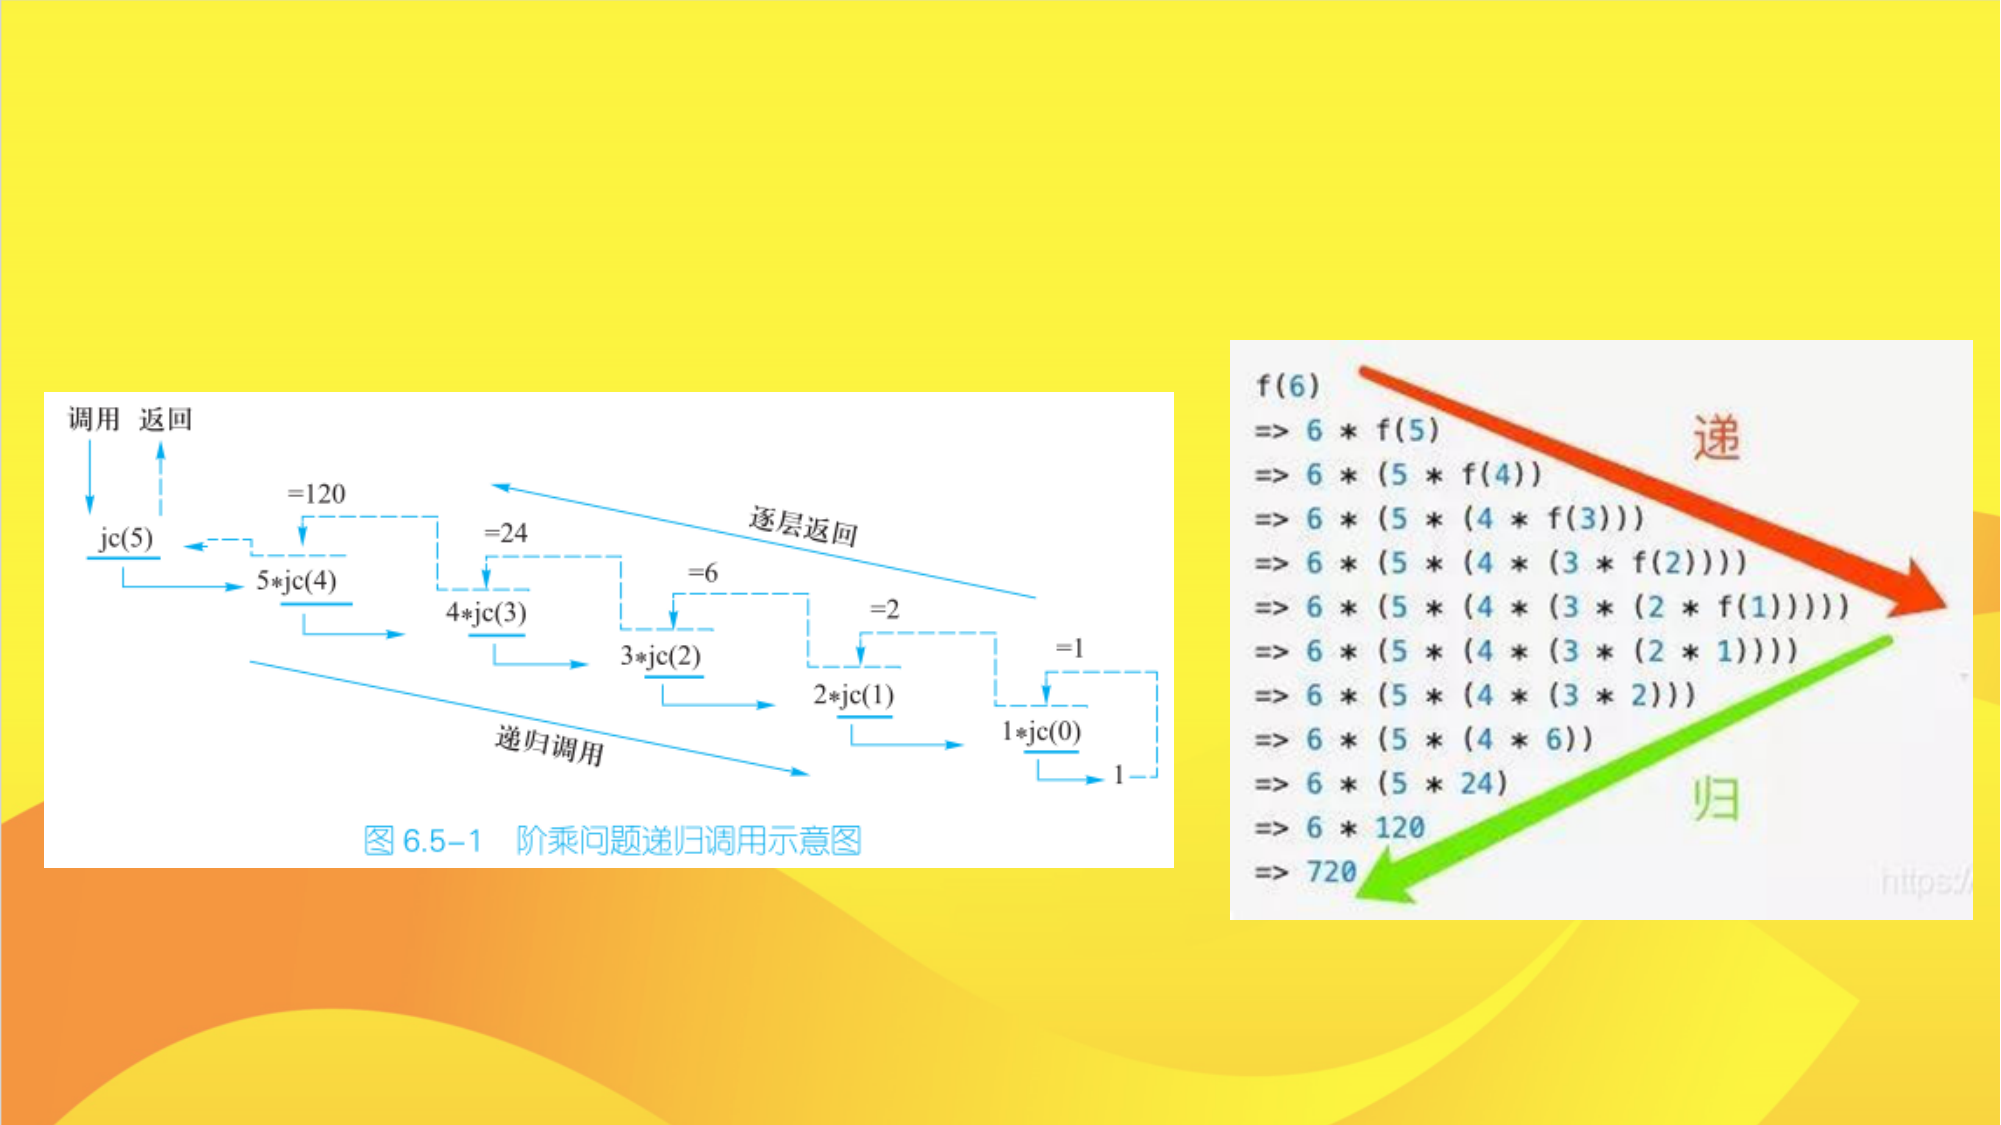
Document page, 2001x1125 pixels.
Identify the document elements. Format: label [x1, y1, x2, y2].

picture [44, 392, 1174, 868]
picture [1230, 340, 1973, 920]
